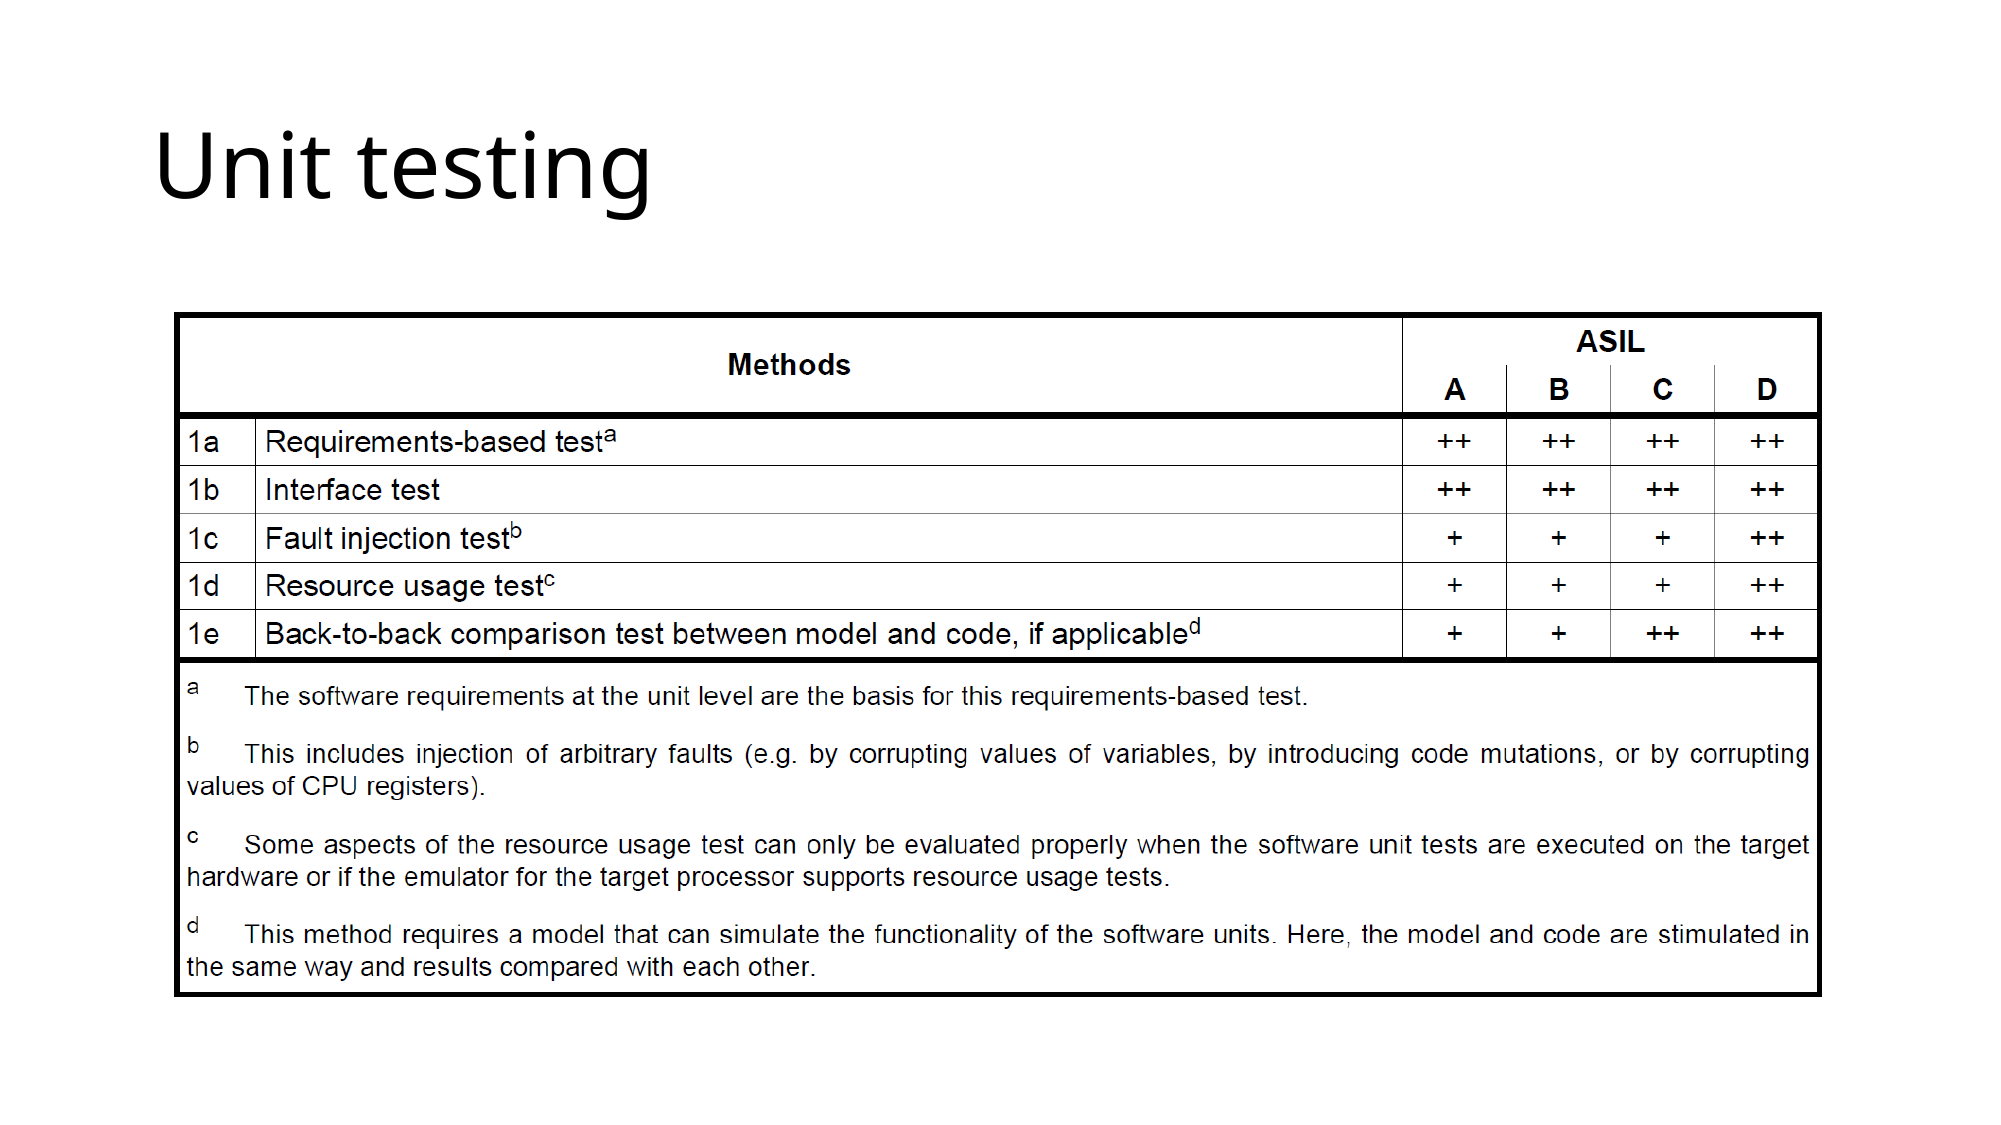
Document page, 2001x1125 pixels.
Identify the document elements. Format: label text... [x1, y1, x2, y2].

title Unit testing [137, 59, 1863, 278]
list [163, 299, 1837, 1014]
